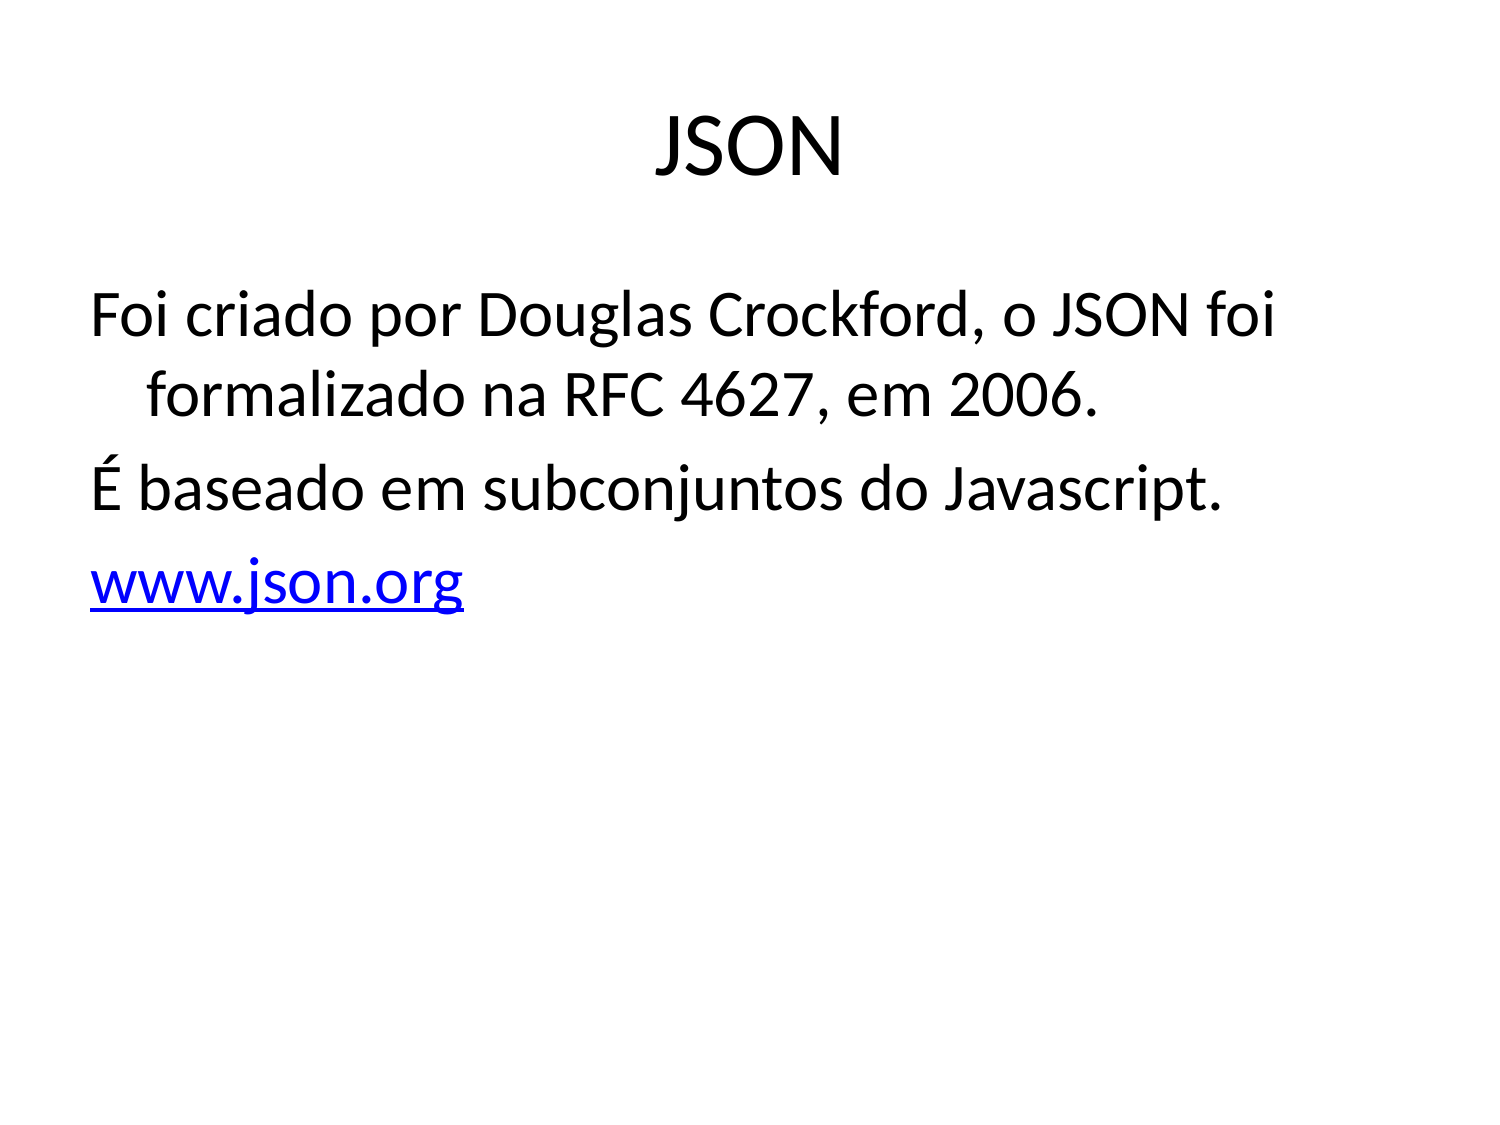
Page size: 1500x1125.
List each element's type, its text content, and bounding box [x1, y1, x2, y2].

title JSON [75, 45, 1425, 233]
list Foi criado por Douglas Crockford, o JSON foi formalizado na RFC 4627, em 2006. É baseado em subconjuntos do Javascript. www.json.org [75, 262, 1425, 1005]
